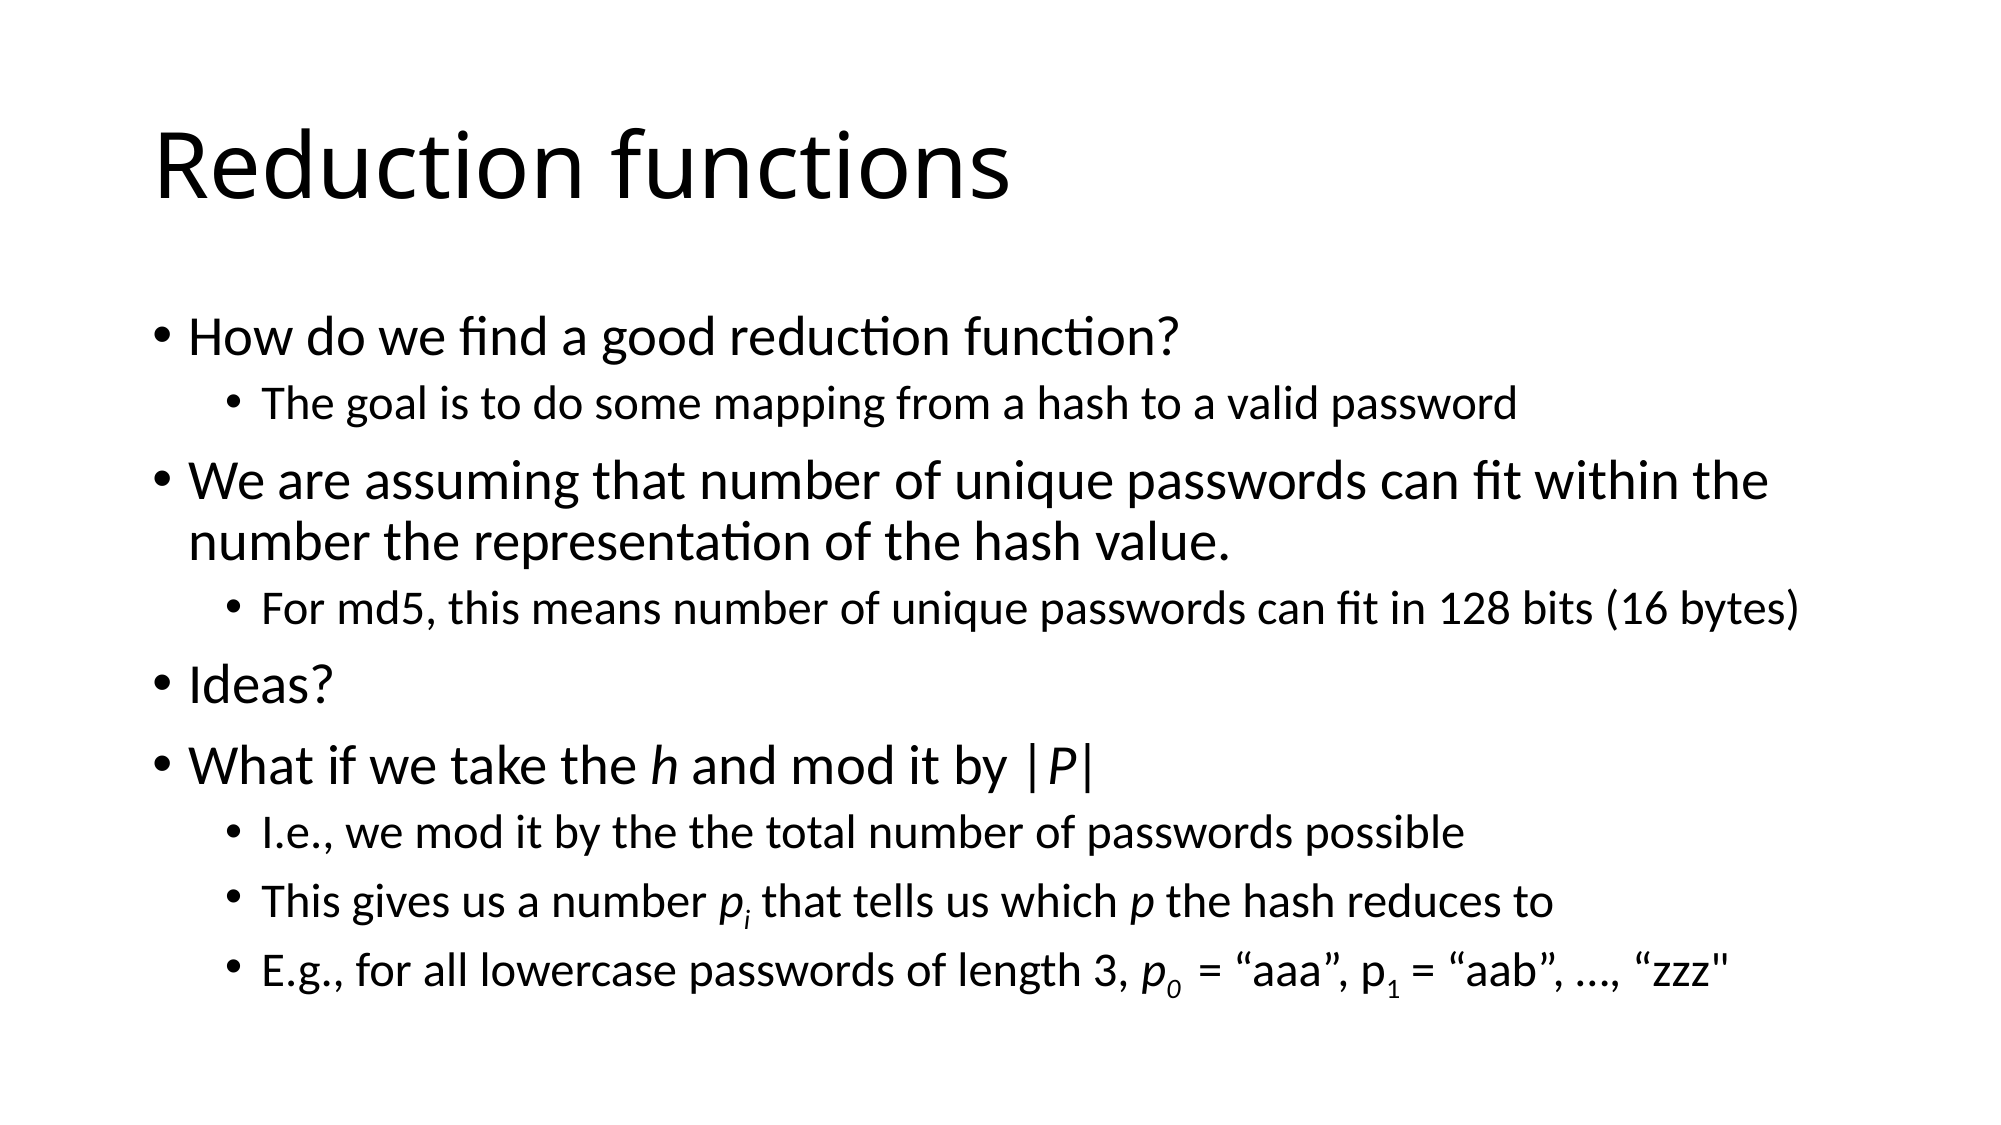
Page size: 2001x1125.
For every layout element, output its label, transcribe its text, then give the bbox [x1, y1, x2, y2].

title Reduction functions [137, 59, 1863, 278]
list How do we find a good reduction function? The goal is to do some mapping from a hash to a valid password We are assuming that number of unique passwords can fit within the number the representation of the hash value. For md5, this means number of unique passwords can fit in 128 bits (16 bytes) Ideas? What if we take the h and mod it by |P| I.e., we mod it by the the total number of passwords possible This gives us a number pi that tells us which p the hash reduces to E.g., for all lowercase passwords of length 3, p0 = “aaa”, p1 = “aab”, …, “zzz" [137, 299, 1863, 1014]
